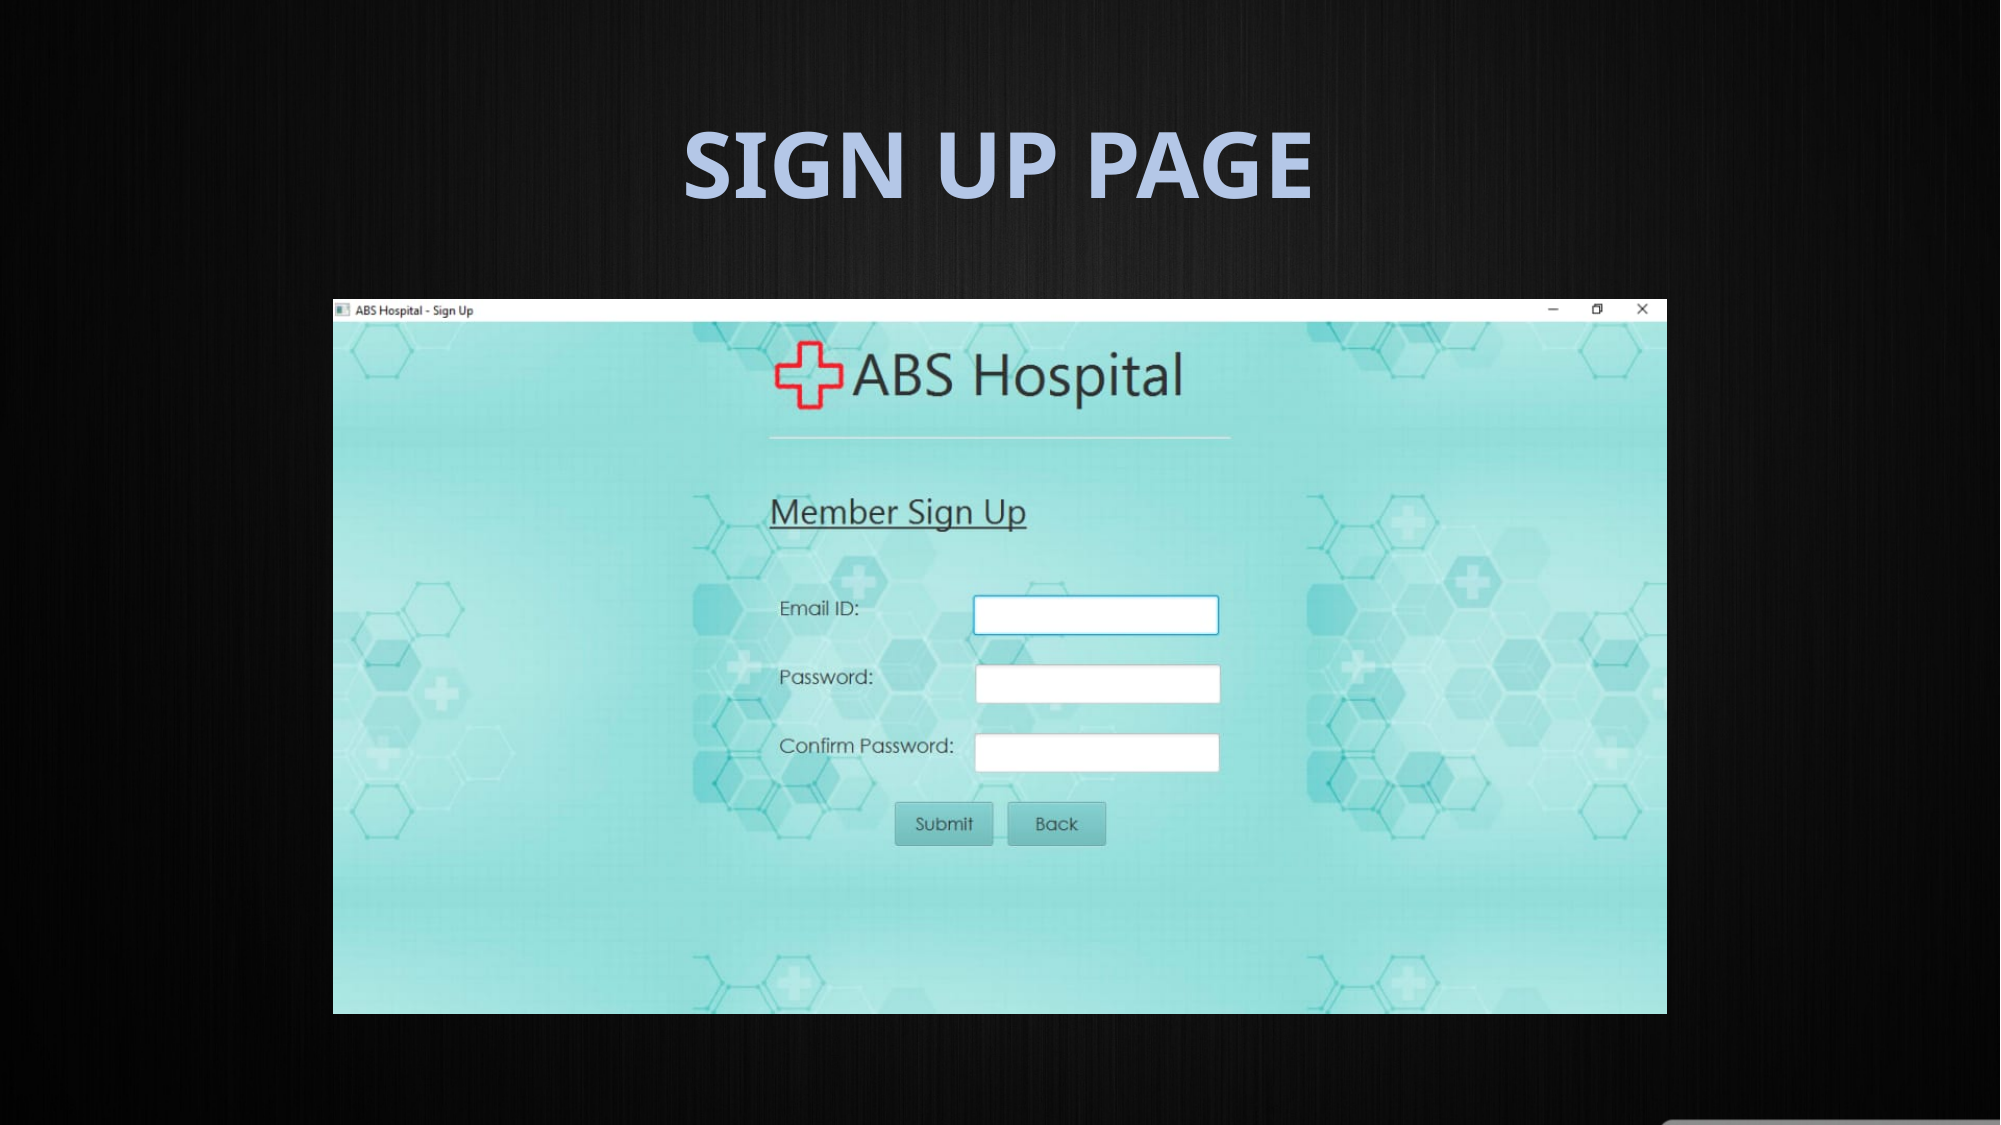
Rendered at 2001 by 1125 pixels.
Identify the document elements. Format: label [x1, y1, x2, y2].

picture [0, 0, 2000, 1125]
list [332, 299, 1667, 1014]
